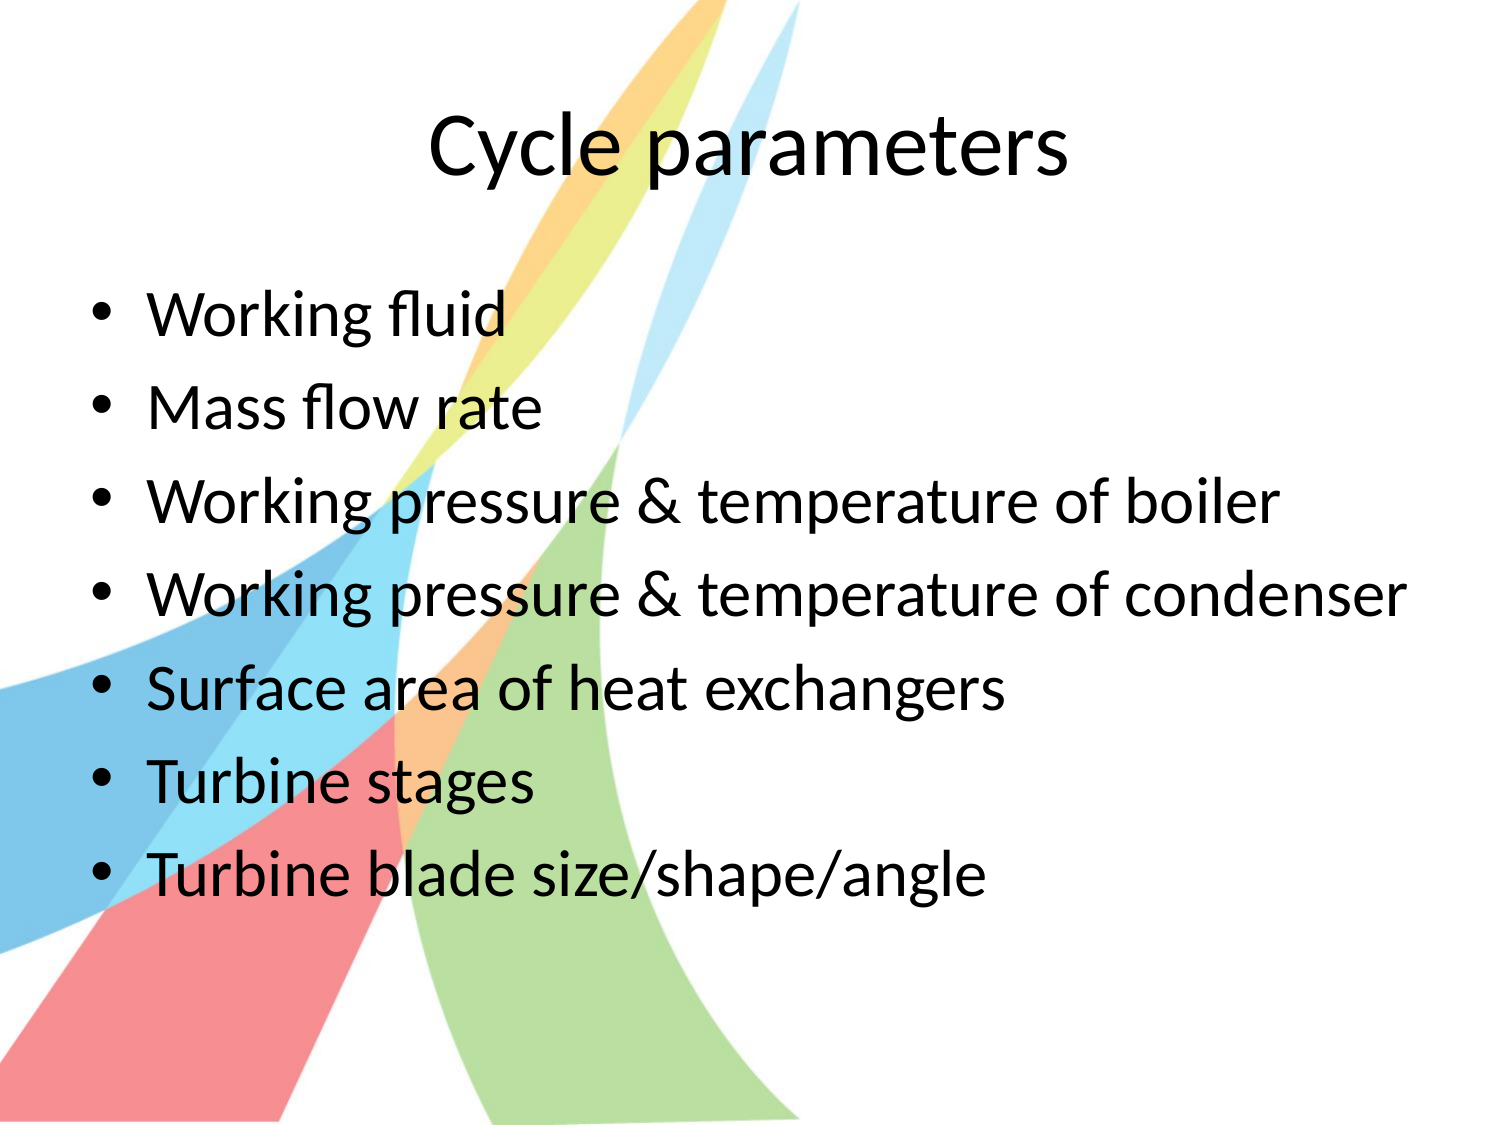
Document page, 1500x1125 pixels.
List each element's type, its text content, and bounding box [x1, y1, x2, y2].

title Cycle parameters [75, 45, 1425, 233]
list Working fluid Mass flow rate Working pressure & temperature of boiler Working pressure & temperature of condenser Surface area of heat exchangers Turbine stages Turbine blade size/shape/angle [75, 262, 1425, 1005]
picture [0, 0, 1500, 1125]
